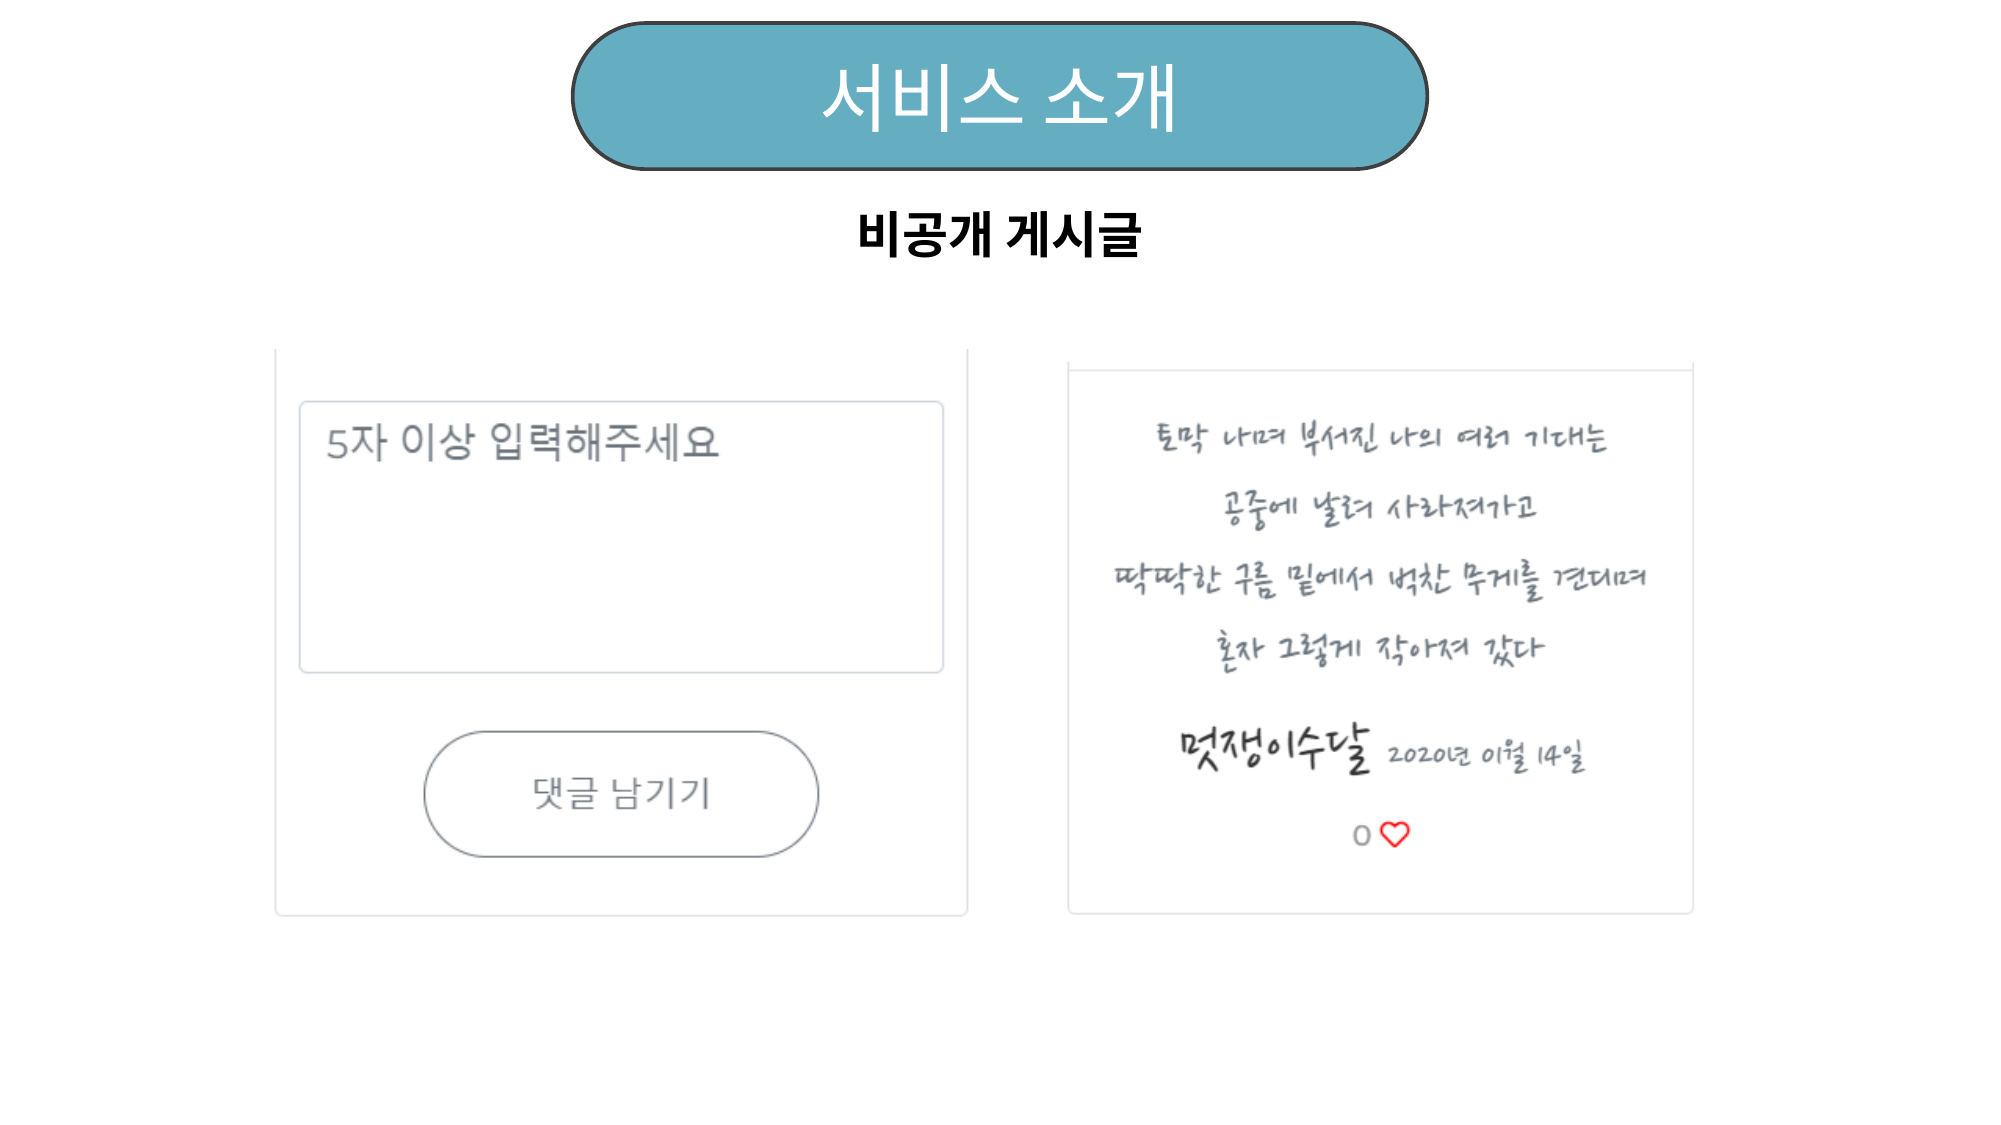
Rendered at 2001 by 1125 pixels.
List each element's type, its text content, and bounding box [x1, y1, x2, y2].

picture [1060, 362, 1702, 918]
picture [261, 349, 986, 931]
text_box 비공개 게시글 [488, 188, 1512, 261]
text_box [620, 157, 1396, 188]
text_box 서비스 소개 [572, 23, 1428, 170]
